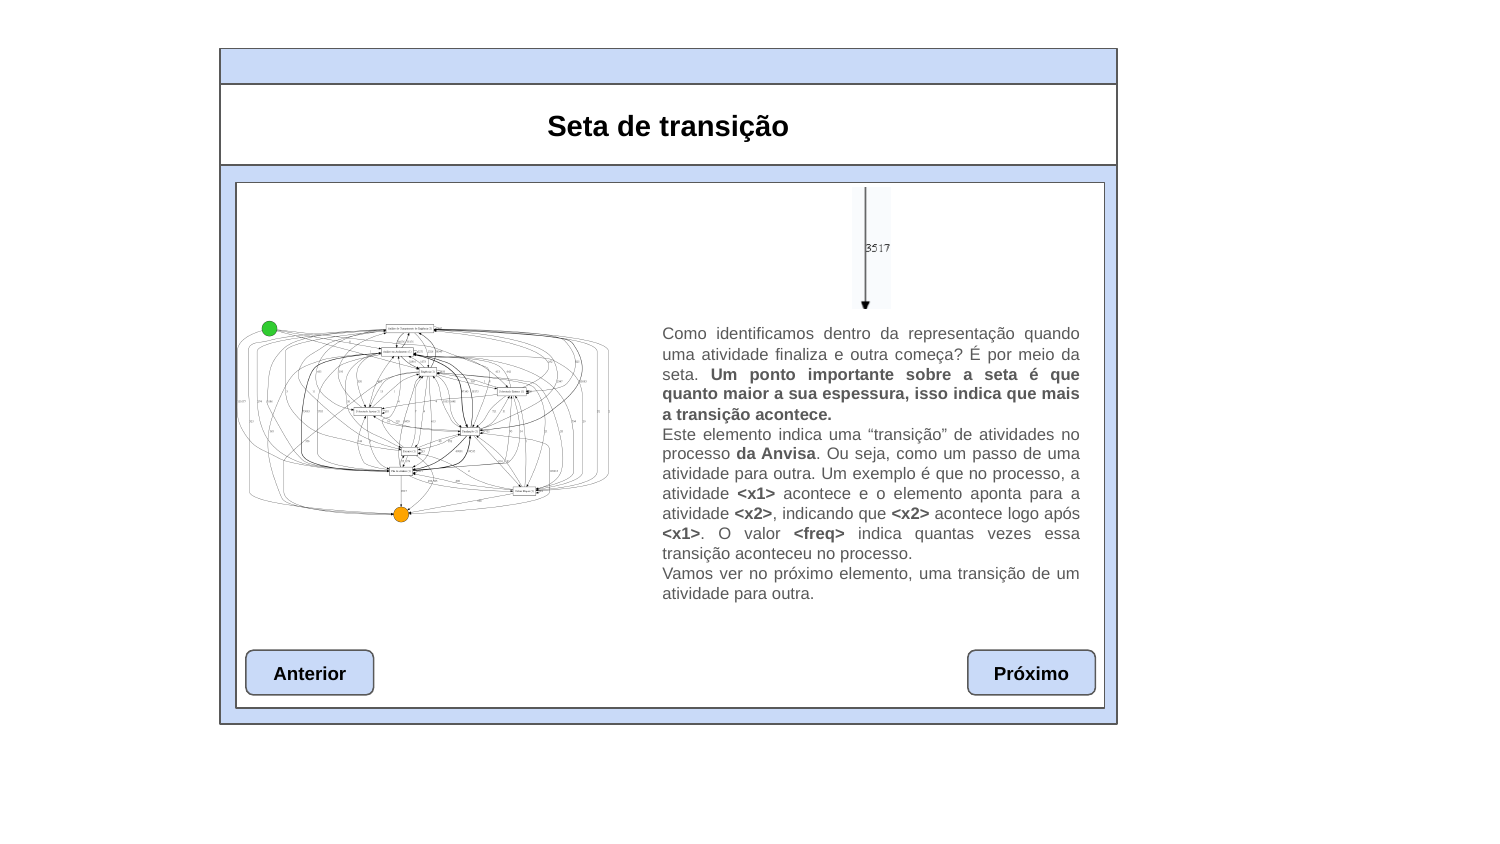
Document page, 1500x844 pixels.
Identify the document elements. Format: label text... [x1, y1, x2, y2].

picture [852, 187, 891, 309]
text_box Próximo [967, 650, 1096, 695]
text_box [220, 48, 1117, 84]
text_box [236, 182, 1105, 709]
picture [235, 320, 611, 523]
text_box [220, 165, 1117, 725]
text_box Seta de transição [220, 84, 1117, 165]
text_box Anterior [245, 650, 374, 695]
text_box Como identificamos dentro da representação quando uma atividade finaliza e outra começa? É por meio da seta. Um ponto importante sobre a seta é que quanto maior a sua espessura, isso indica que mais a transição acontece. Este elemento indica uma “transição” de atividades no processo da Anvisa. Ou seja, como um passo de uma atividade para outra. Um exemplo é que no processo, a atividade <x1> acontece e o elemento aponta para a atividade <x2>, indicando que <x2> acontece logo após <x1>. O valor <freq> indica quantas vezes essa transição aconteceu no processo. Vamos ver no próximo elemento, uma transição de um atividade para outra. [647, 308, 1096, 634]
